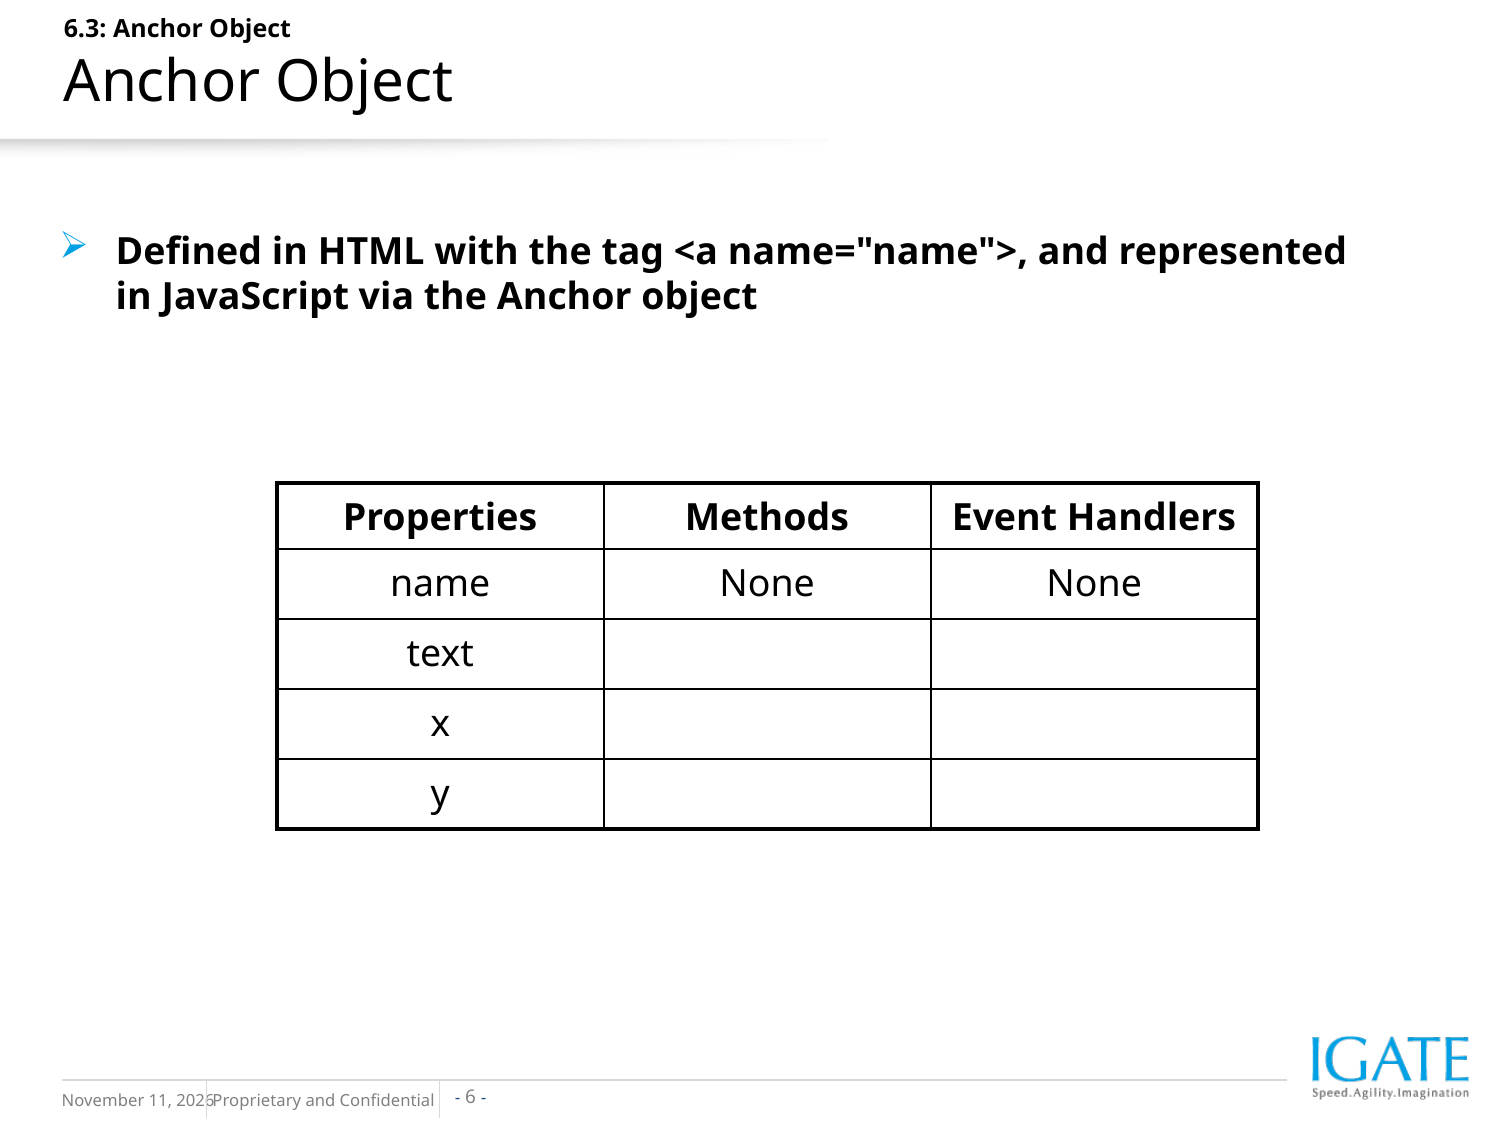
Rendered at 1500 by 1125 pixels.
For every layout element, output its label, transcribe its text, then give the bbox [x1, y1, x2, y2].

table_cell [605, 620, 930, 688]
table_header Event Handlers [932, 485, 1256, 548]
list Defined in HTML with the tag <a name="name">, and represented in JavaScript via the Anchor object [44, 219, 1395, 1022]
table_cell None [932, 550, 1256, 618]
table_cell x [279, 690, 603, 758]
table_cell [932, 760, 1256, 827]
table_header Properties [279, 485, 603, 548]
table_cell [932, 620, 1256, 688]
table_cell None [605, 550, 930, 618]
picture [0, 112, 919, 174]
text_box 6.3: Anchor Object Anchor Object [48, 19, 1424, 107]
table_header Methods [605, 485, 930, 548]
table_cell y [279, 760, 603, 827]
table_cell [605, 690, 930, 758]
table_cell [605, 760, 930, 827]
table_cell name [279, 550, 603, 618]
picture [1304, 1028, 1475, 1105]
table_cell text [279, 620, 603, 688]
table_cell [932, 690, 1256, 758]
